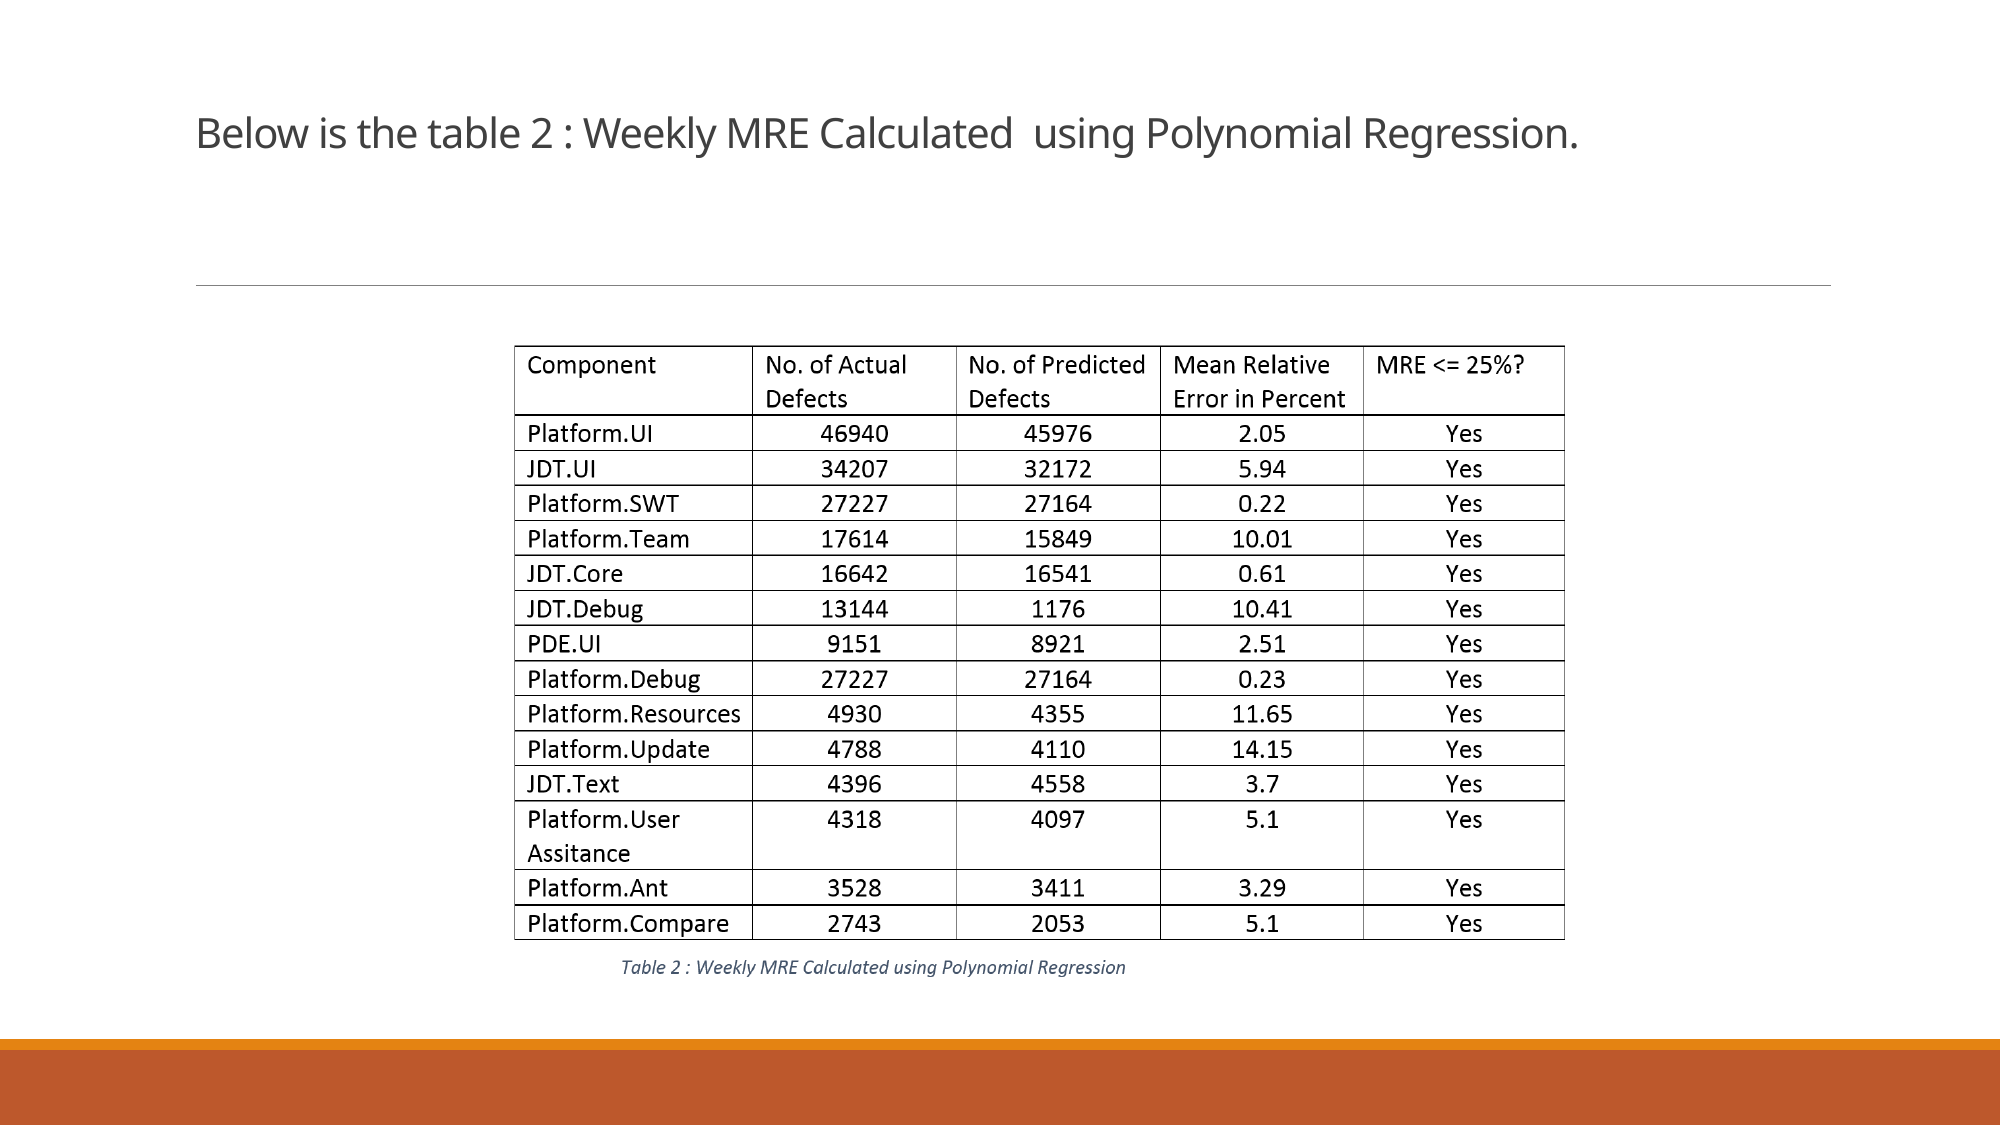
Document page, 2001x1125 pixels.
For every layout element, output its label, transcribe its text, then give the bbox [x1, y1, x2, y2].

title Below is the table 2 : Weekly MRE Calculated using Polynomial Regression. [180, 47, 1830, 285]
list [507, 339, 1579, 991]
